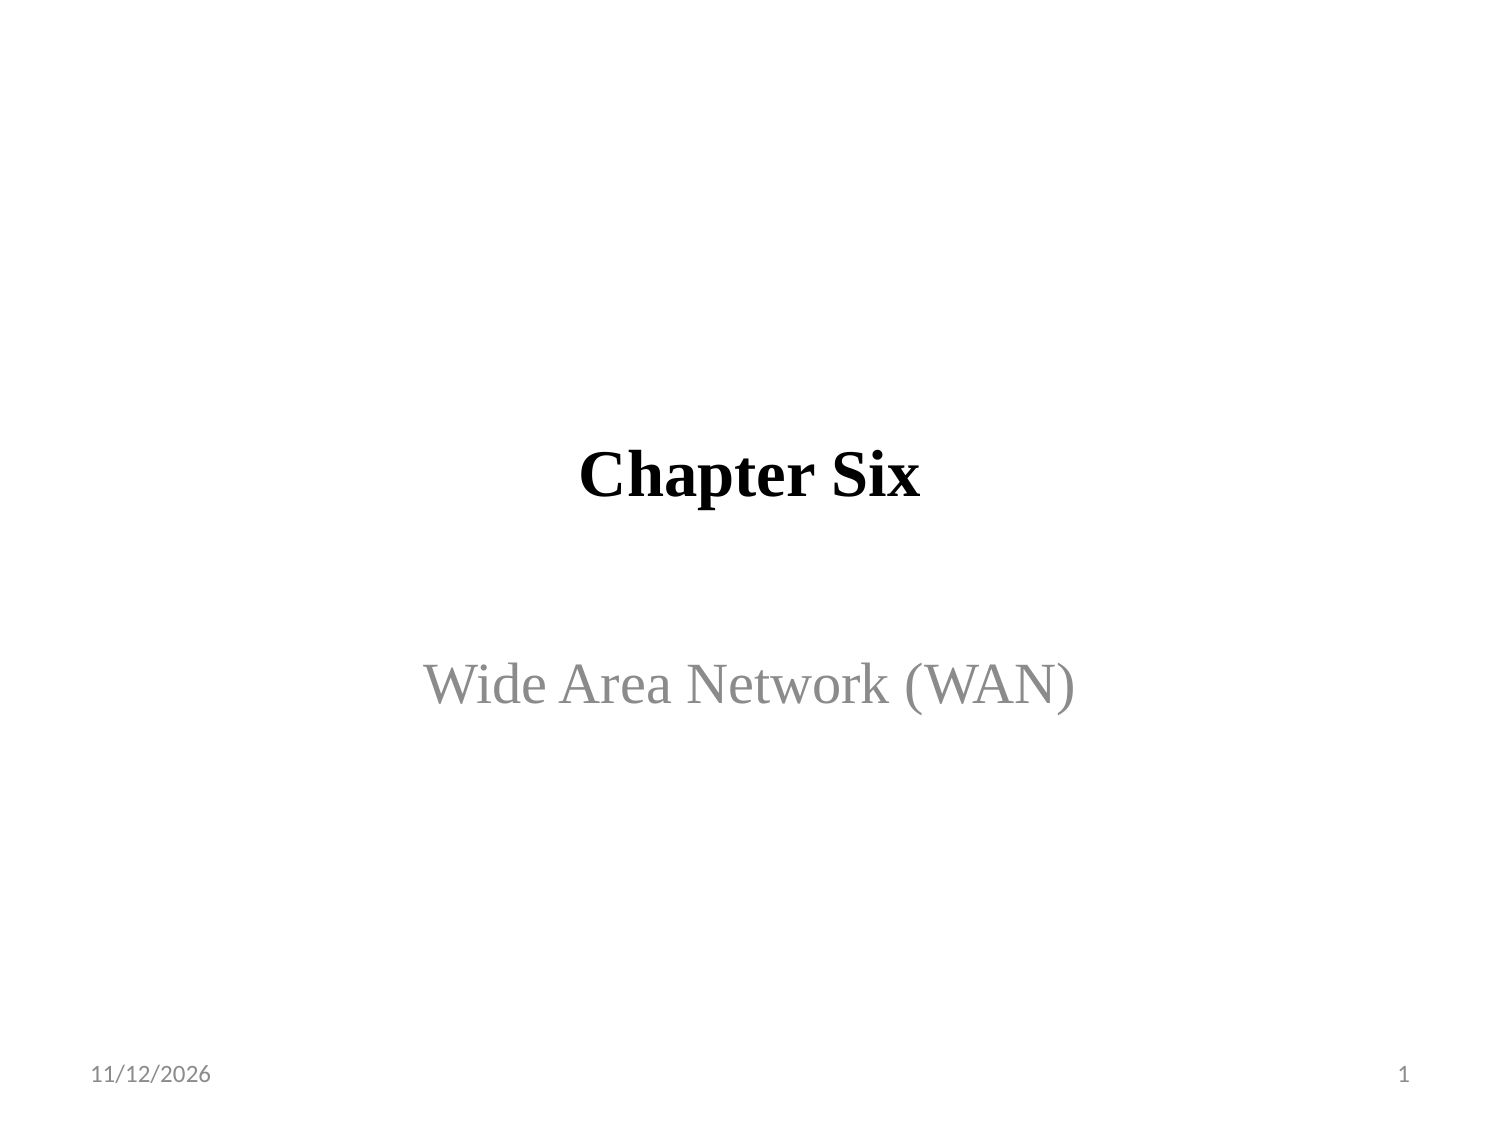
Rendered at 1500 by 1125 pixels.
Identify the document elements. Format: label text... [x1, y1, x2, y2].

slide_number 1 [1074, 1042, 1425, 1103]
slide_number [75, 1042, 425, 1103]
title Chapter Six [112, 349, 1388, 591]
subtitle Wide Area Network (WAN) [225, 637, 1275, 925]
